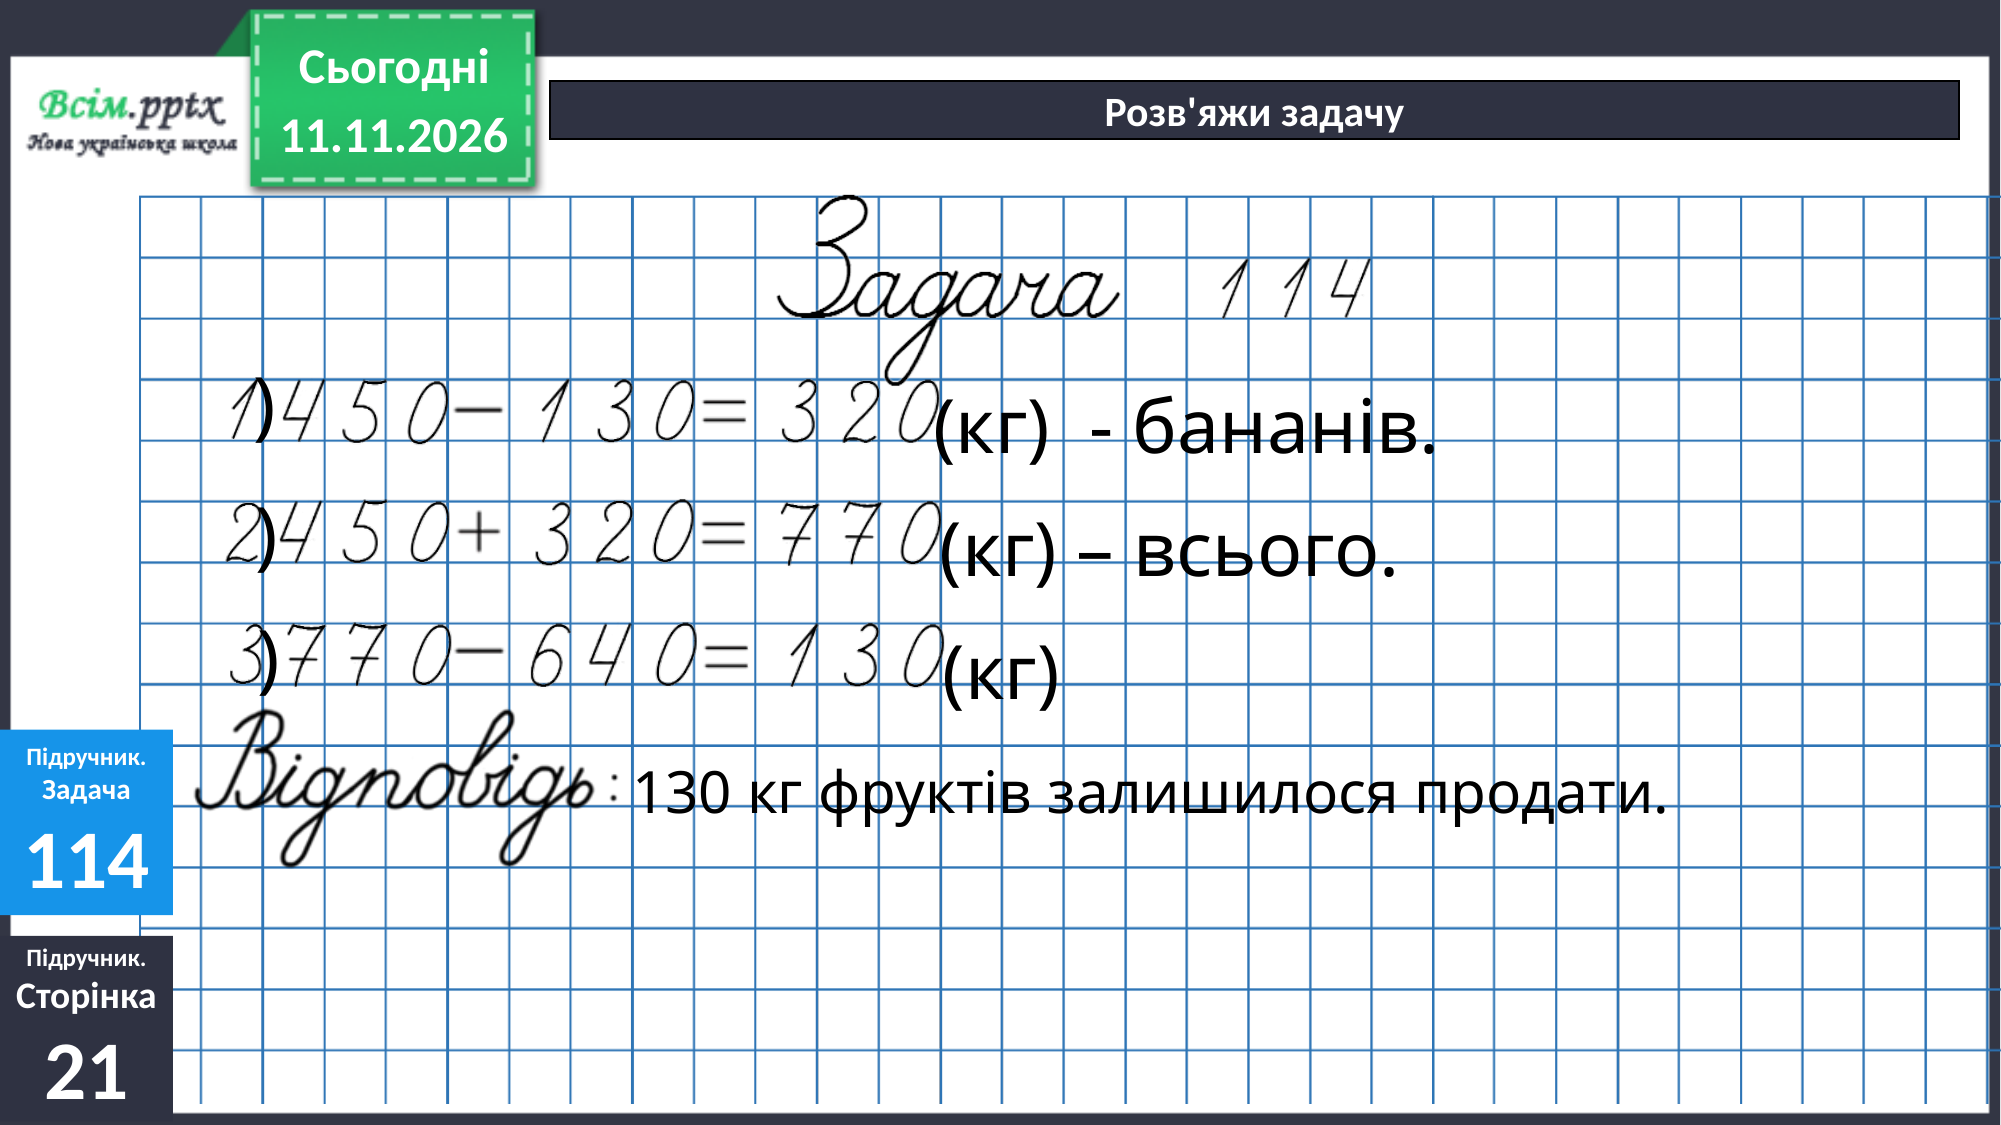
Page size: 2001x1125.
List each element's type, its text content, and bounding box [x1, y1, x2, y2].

text_box Розв'яжи задачу [549, 80, 1960, 140]
text_box 21.01.2022 [263, 101, 524, 164]
text_box Підручник. Задача 114 [0, 729, 123, 916]
picture [0, 0, 2001, 1125]
text_box Підручник. Сторінка 21 [0, 935, 174, 1122]
text_box Сьогодні [284, 26, 535, 101]
